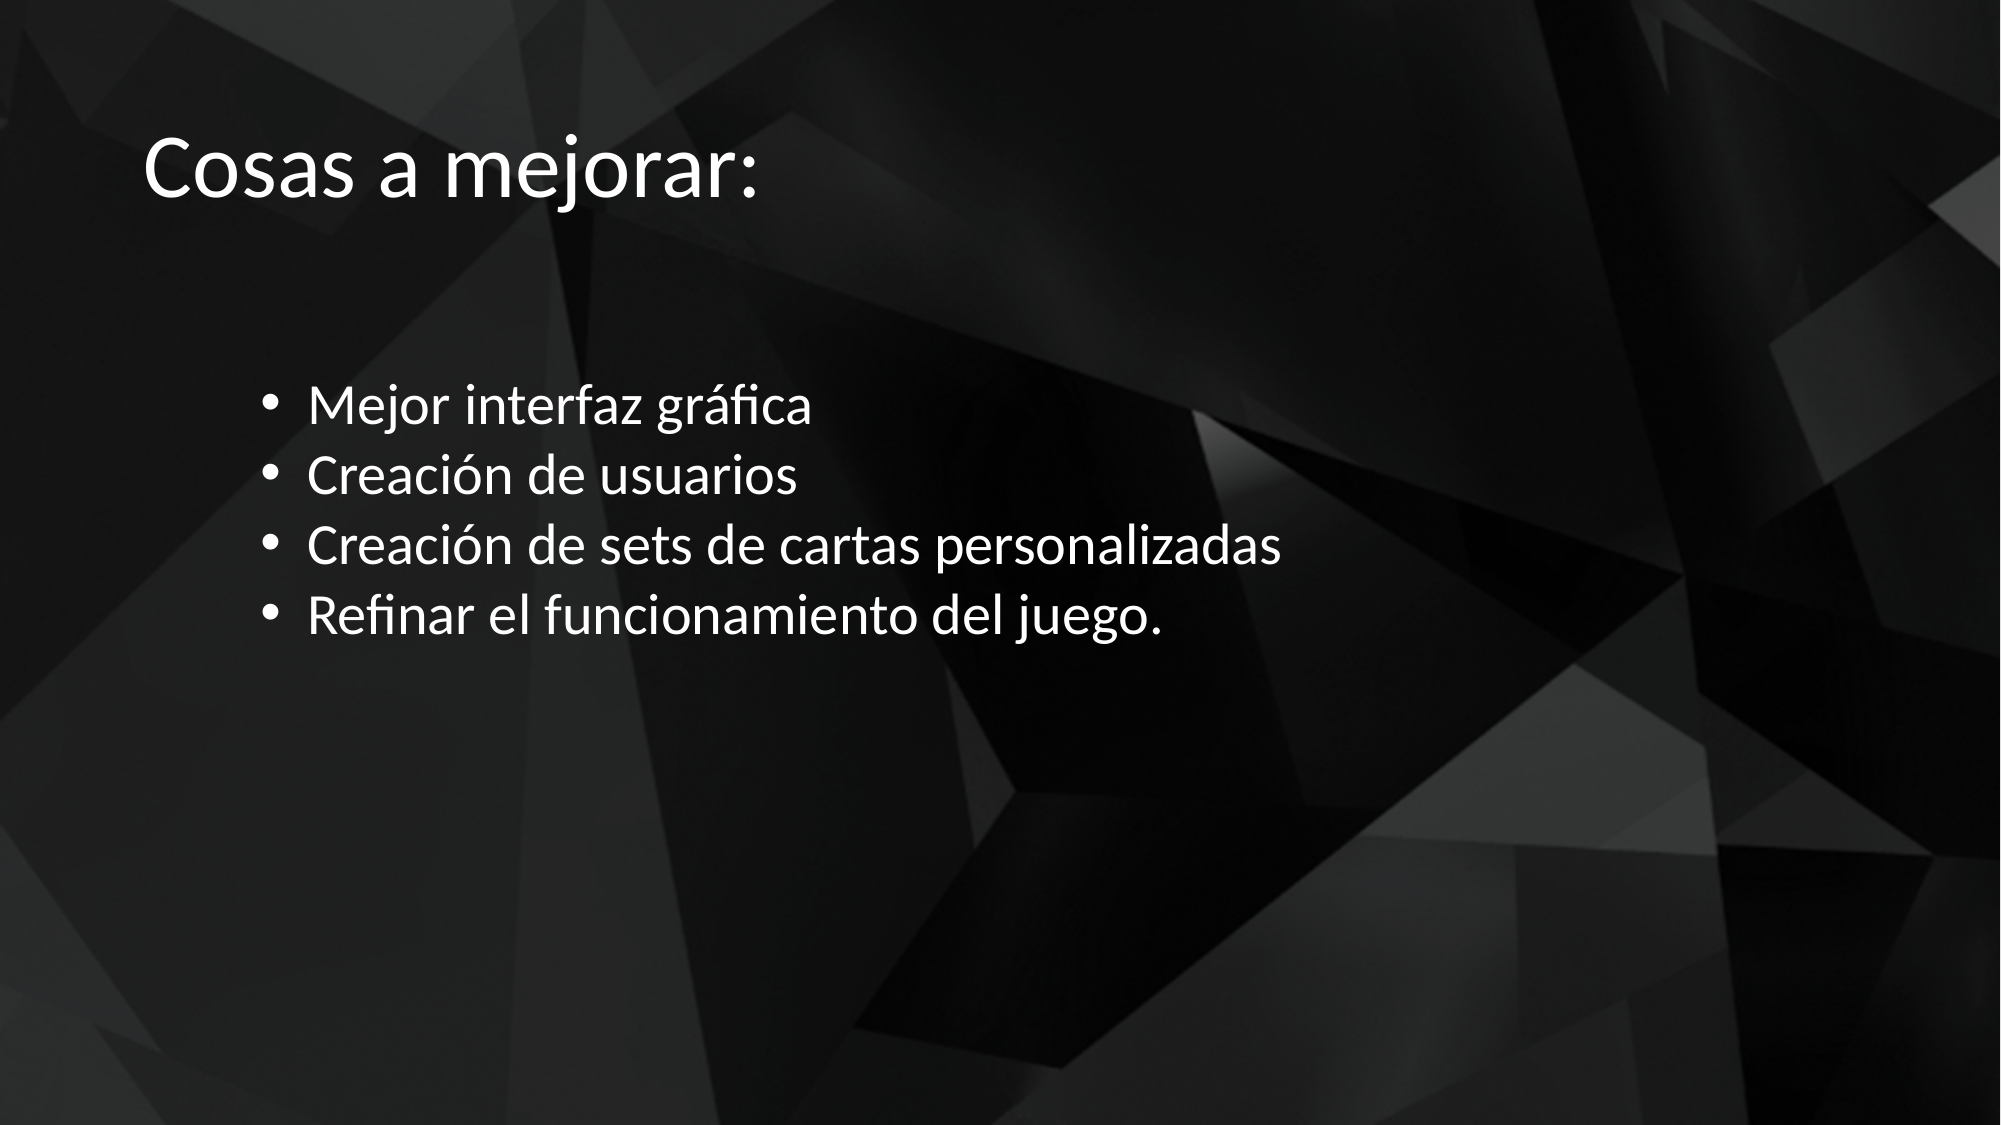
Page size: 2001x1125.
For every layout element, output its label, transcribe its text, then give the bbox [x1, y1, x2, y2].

text_box Cosas a mejorar: [128, 98, 1871, 224]
text_box Mejor interfaz gráfica Creación de usuarios Creación de sets de cartas personalizadas Refinar el funcionamiento del juego. [245, 358, 1729, 654]
picture [0, 0, 2001, 1125]
